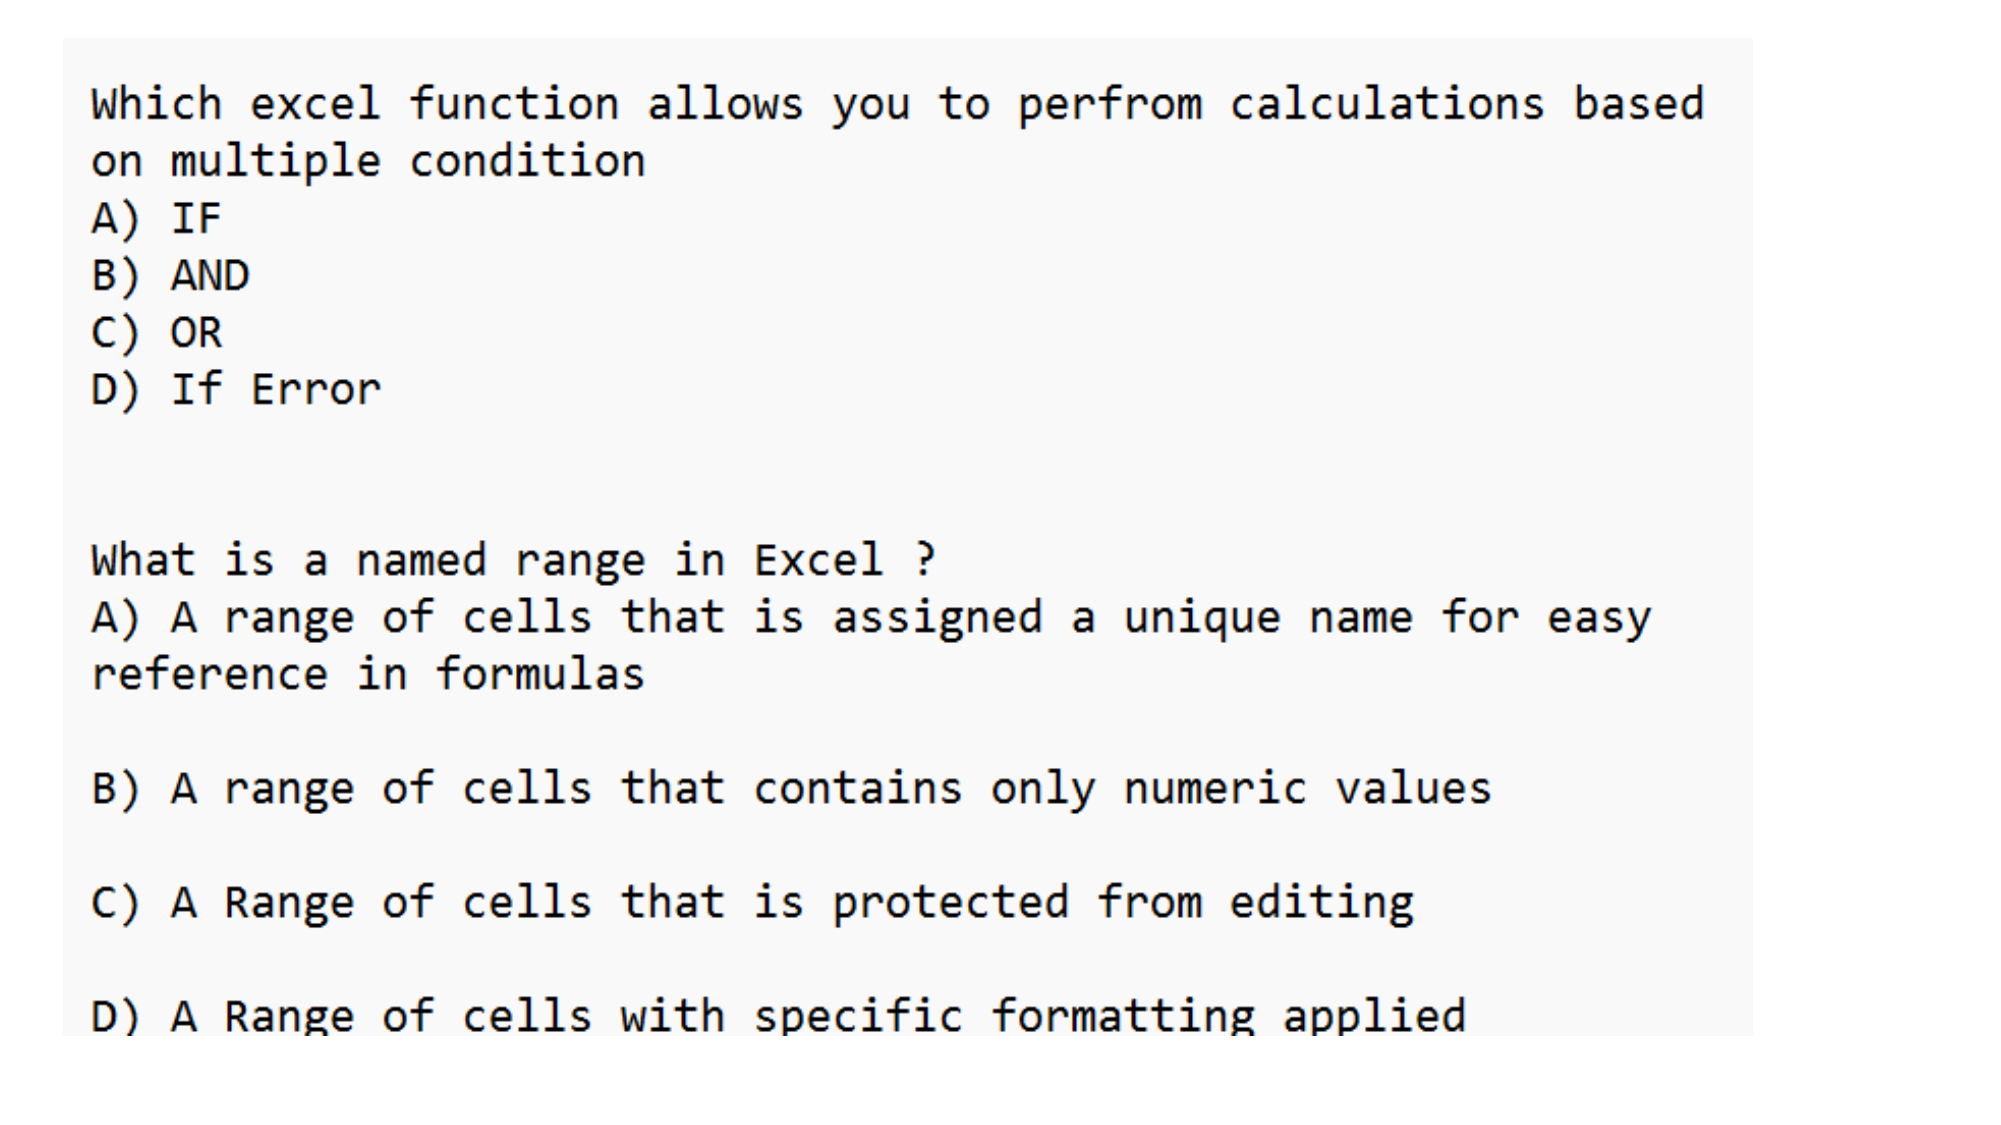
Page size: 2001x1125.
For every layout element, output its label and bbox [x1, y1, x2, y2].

picture [63, 38, 1753, 1036]
